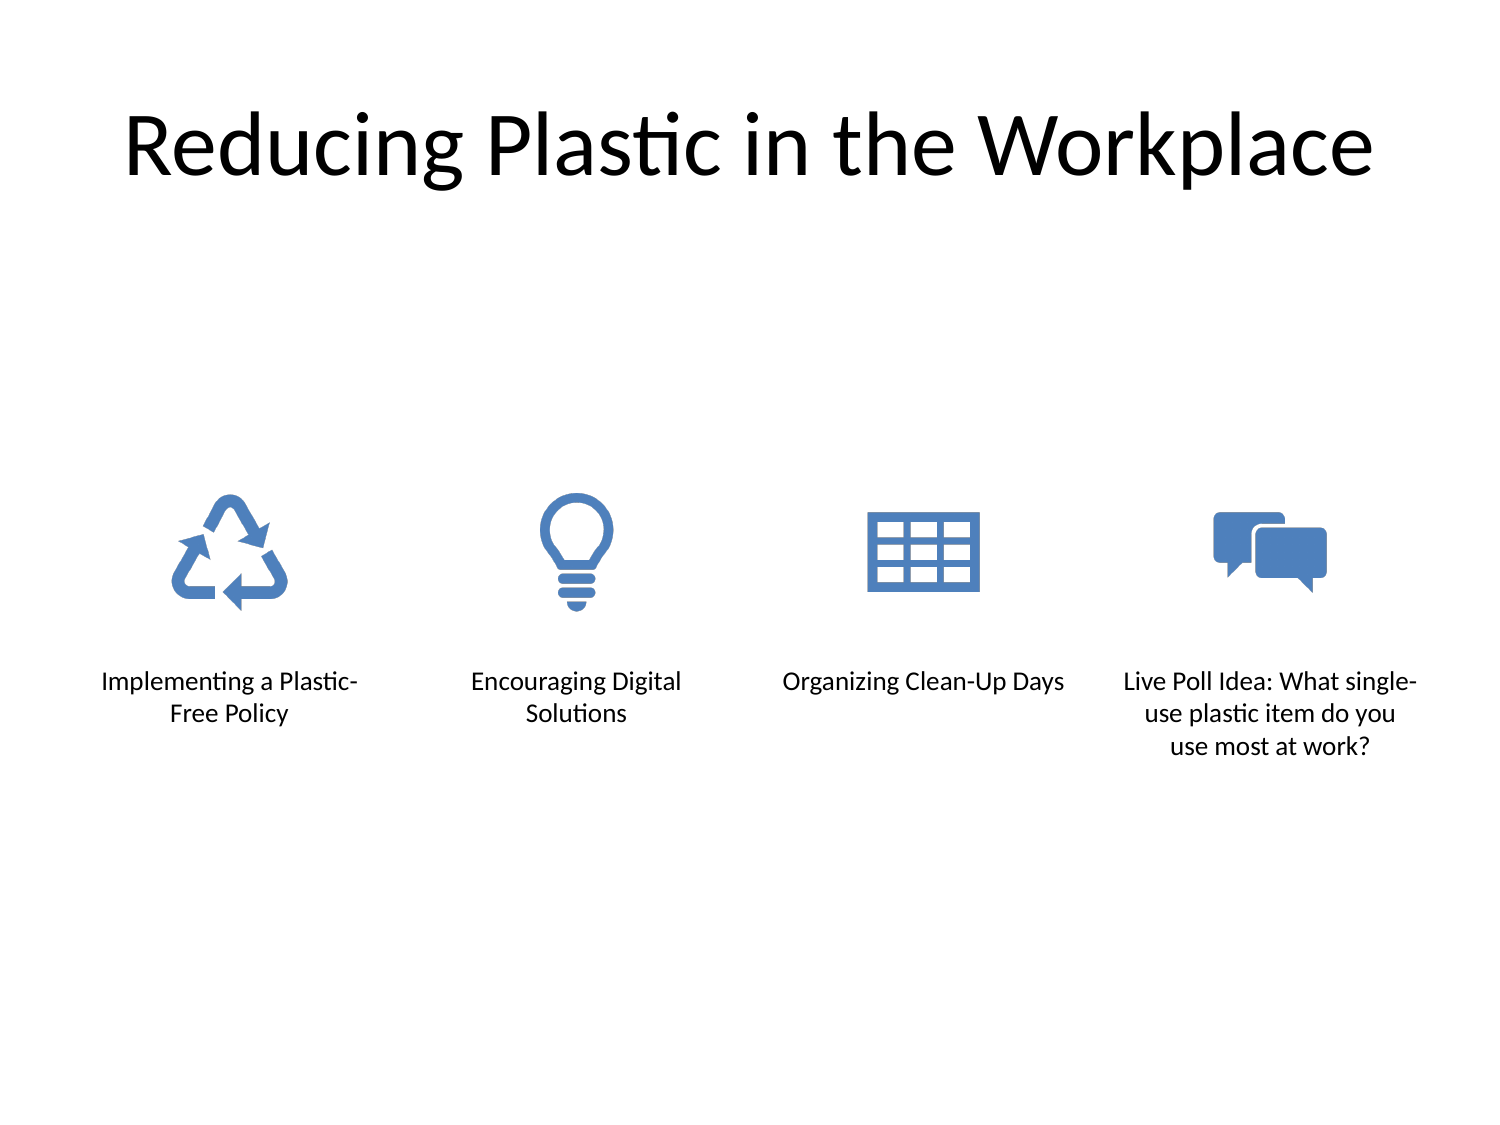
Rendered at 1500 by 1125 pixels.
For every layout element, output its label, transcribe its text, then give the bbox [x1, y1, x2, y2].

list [74, 262, 1426, 1006]
title Reducing Plastic in the Workplace [75, 45, 1425, 233]
